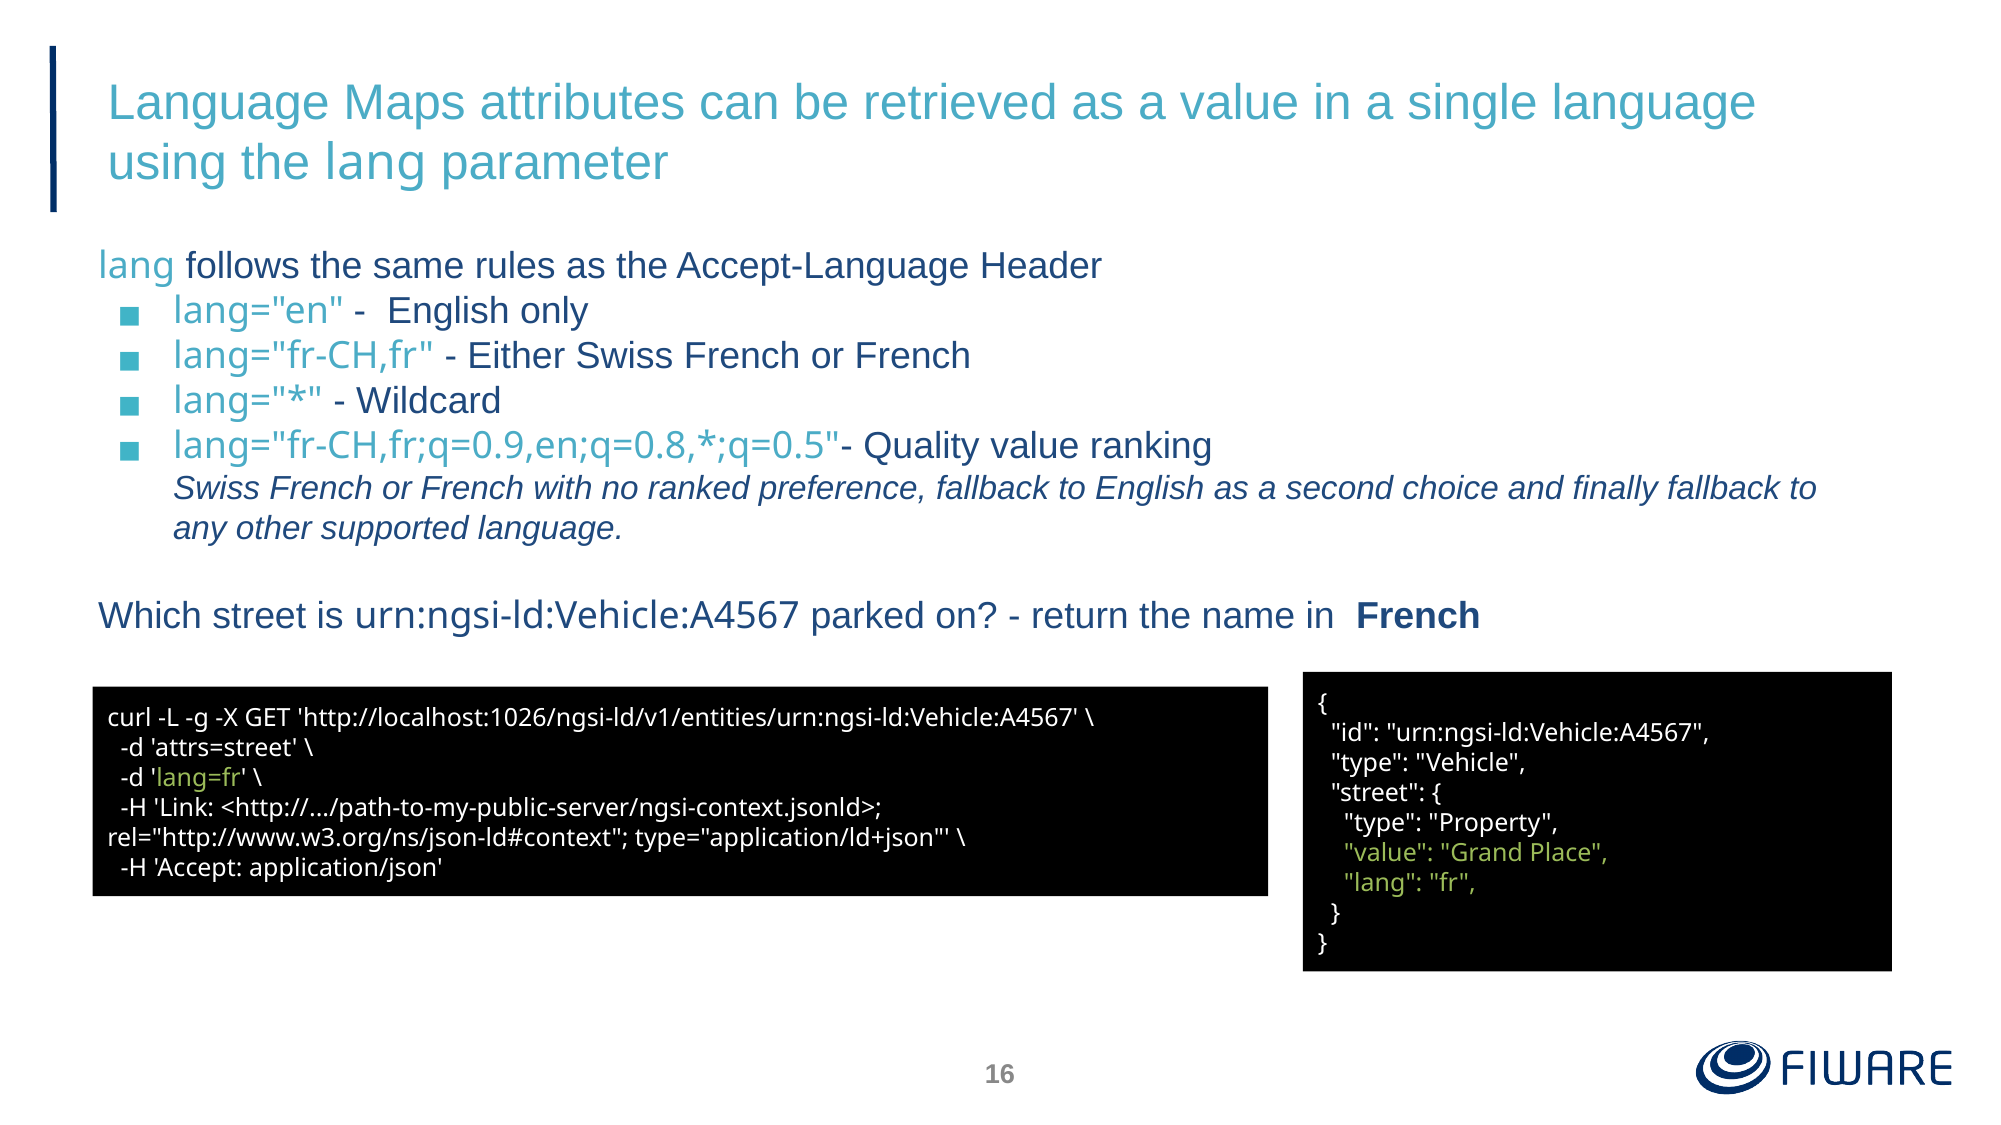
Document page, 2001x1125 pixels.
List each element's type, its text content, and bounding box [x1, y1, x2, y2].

text_box lang follows the same rules as the Accept-Language Header lang="en" - English only lang="fr-CH,fr" - Either Swiss French or French lang="*" - Wildcard lang="fr-CH,fr;q=0.9,en;q=0.8,*;q=0.5"- Quality value ranking Swiss French or French with no ranked preference, fallback to English as a second choice and finally fallback to any other supported language. Which street is urn:ngsi-ld:Vehicle:A4567 parked on? - return the name in French [83, 226, 1892, 967]
text_box { "id": "urn:ngsi-ld:Vehicle:A4567", "type": "Vehicle", "street": { "type": "Property", "value": "Grand Place", "lang": "fr", } } [1302, 671, 1892, 972]
slide_number ‹#› [887, 1042, 1113, 1103]
title Language Maps attributes can be retrieved as a value in a single language using the lang parameter [92, 47, 1814, 213]
picture [1693, 1038, 1956, 1097]
text_box curl -L -g -X GET 'http://localhost:1026/ngsi-ld/v1/entities/urn:ngsi-ld:Vehicle:A4567' \ -d 'attrs=street' \ -d 'lang=fr' \ -H 'Link: <http://.../path-to-my-public-server/ngsi-context.jsonld>; rel="http://www.w3.org/ns/json-ld#context"; type="application/ld+json"' \ -H 'Accept: application/json' [92, 686, 1269, 897]
